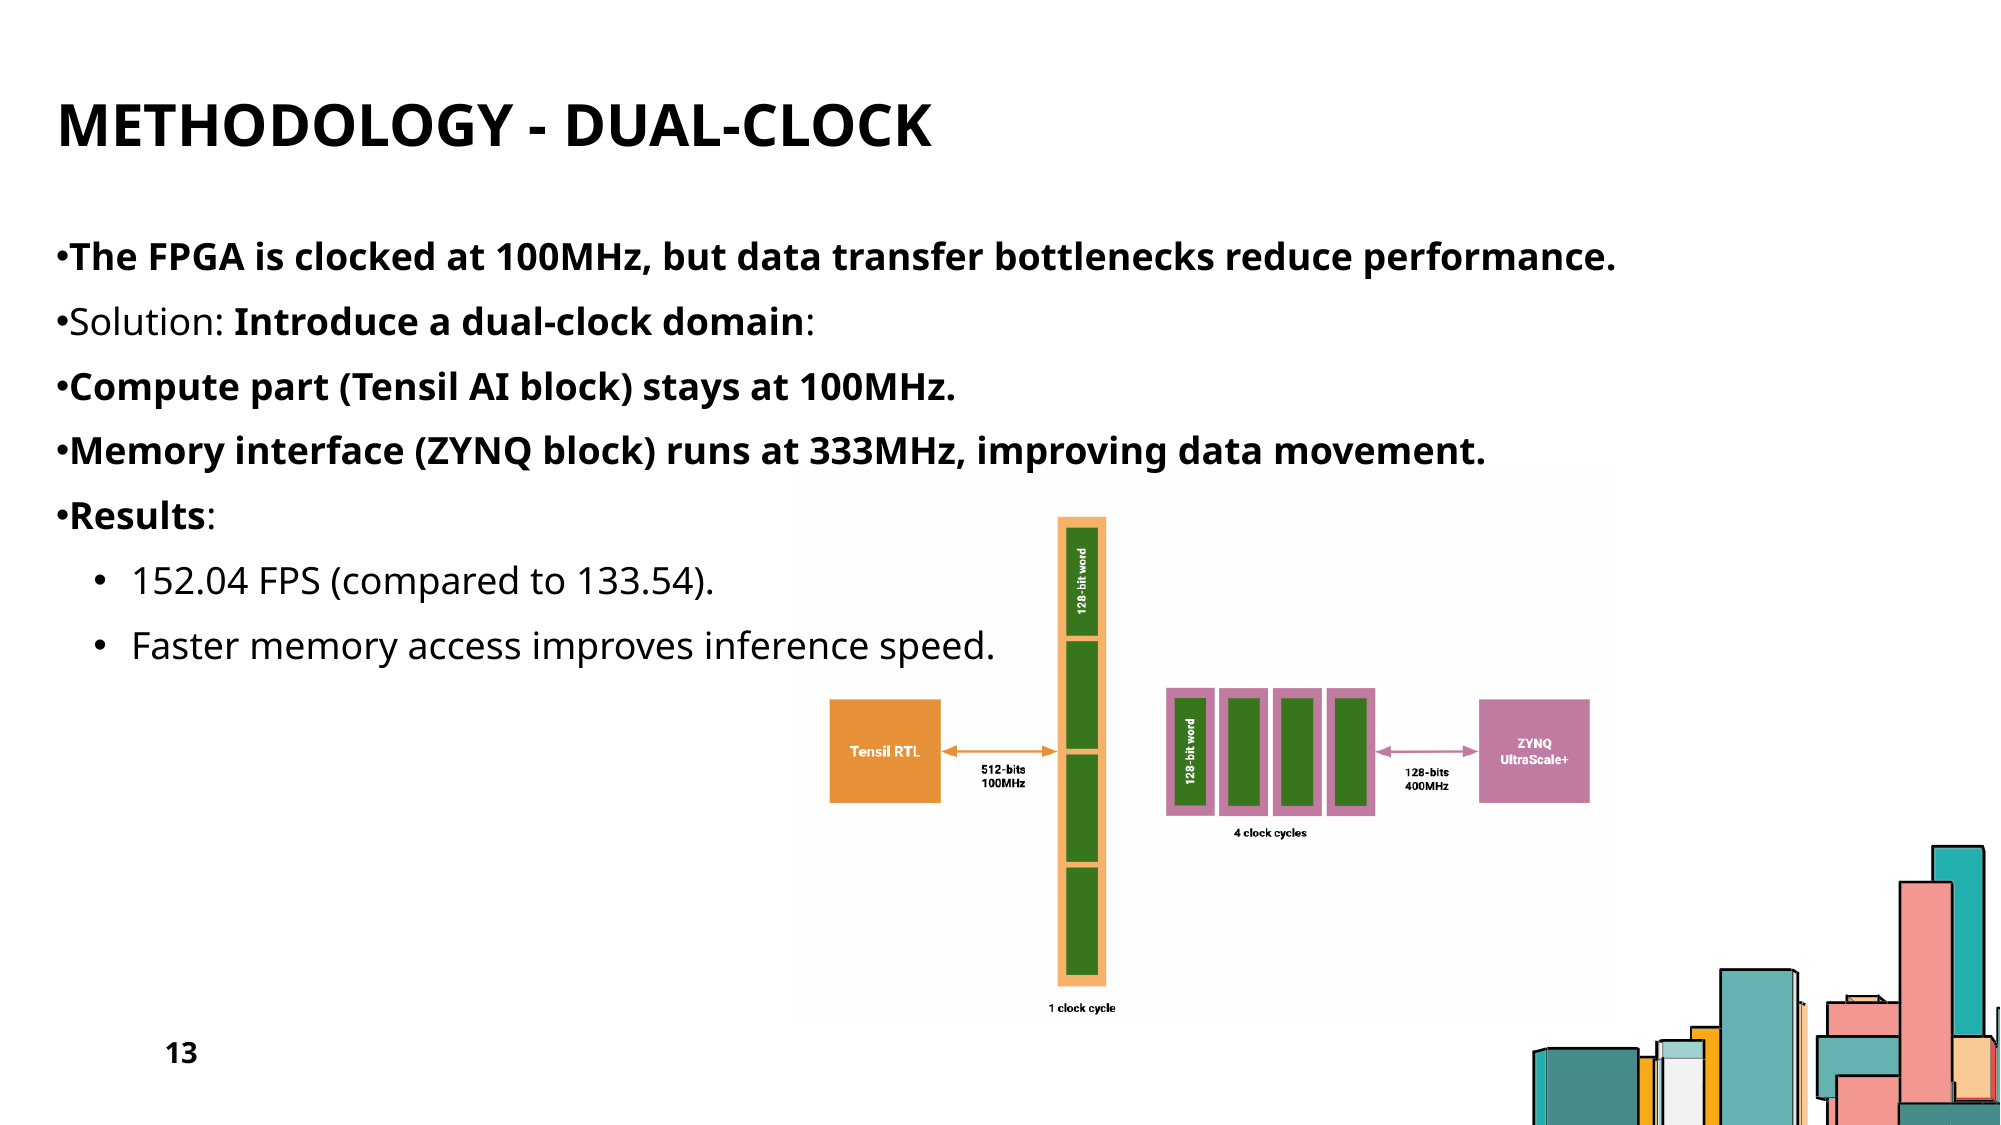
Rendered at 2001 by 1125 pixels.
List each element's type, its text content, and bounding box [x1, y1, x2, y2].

picture [1471, 834, 2000, 1125]
picture [796, 470, 1617, 1025]
list The FPGA is clocked at 100MHz, but data transfer bottlenecks reduce performance. Solution: Introduce a dual-clock domain: Compute part (Tensil AI block) stays at 100MHz. Memory interface (ZYNQ block) runs at 333MHz, improving data movement. Results: 152.04 FPS (compared to 133.54). Faster memory access improves inference speed. [41, 222, 1826, 1059]
slide_number 13 [149, 1059, 588, 1085]
title Methodology - dual-clock [41, 66, 1748, 167]
